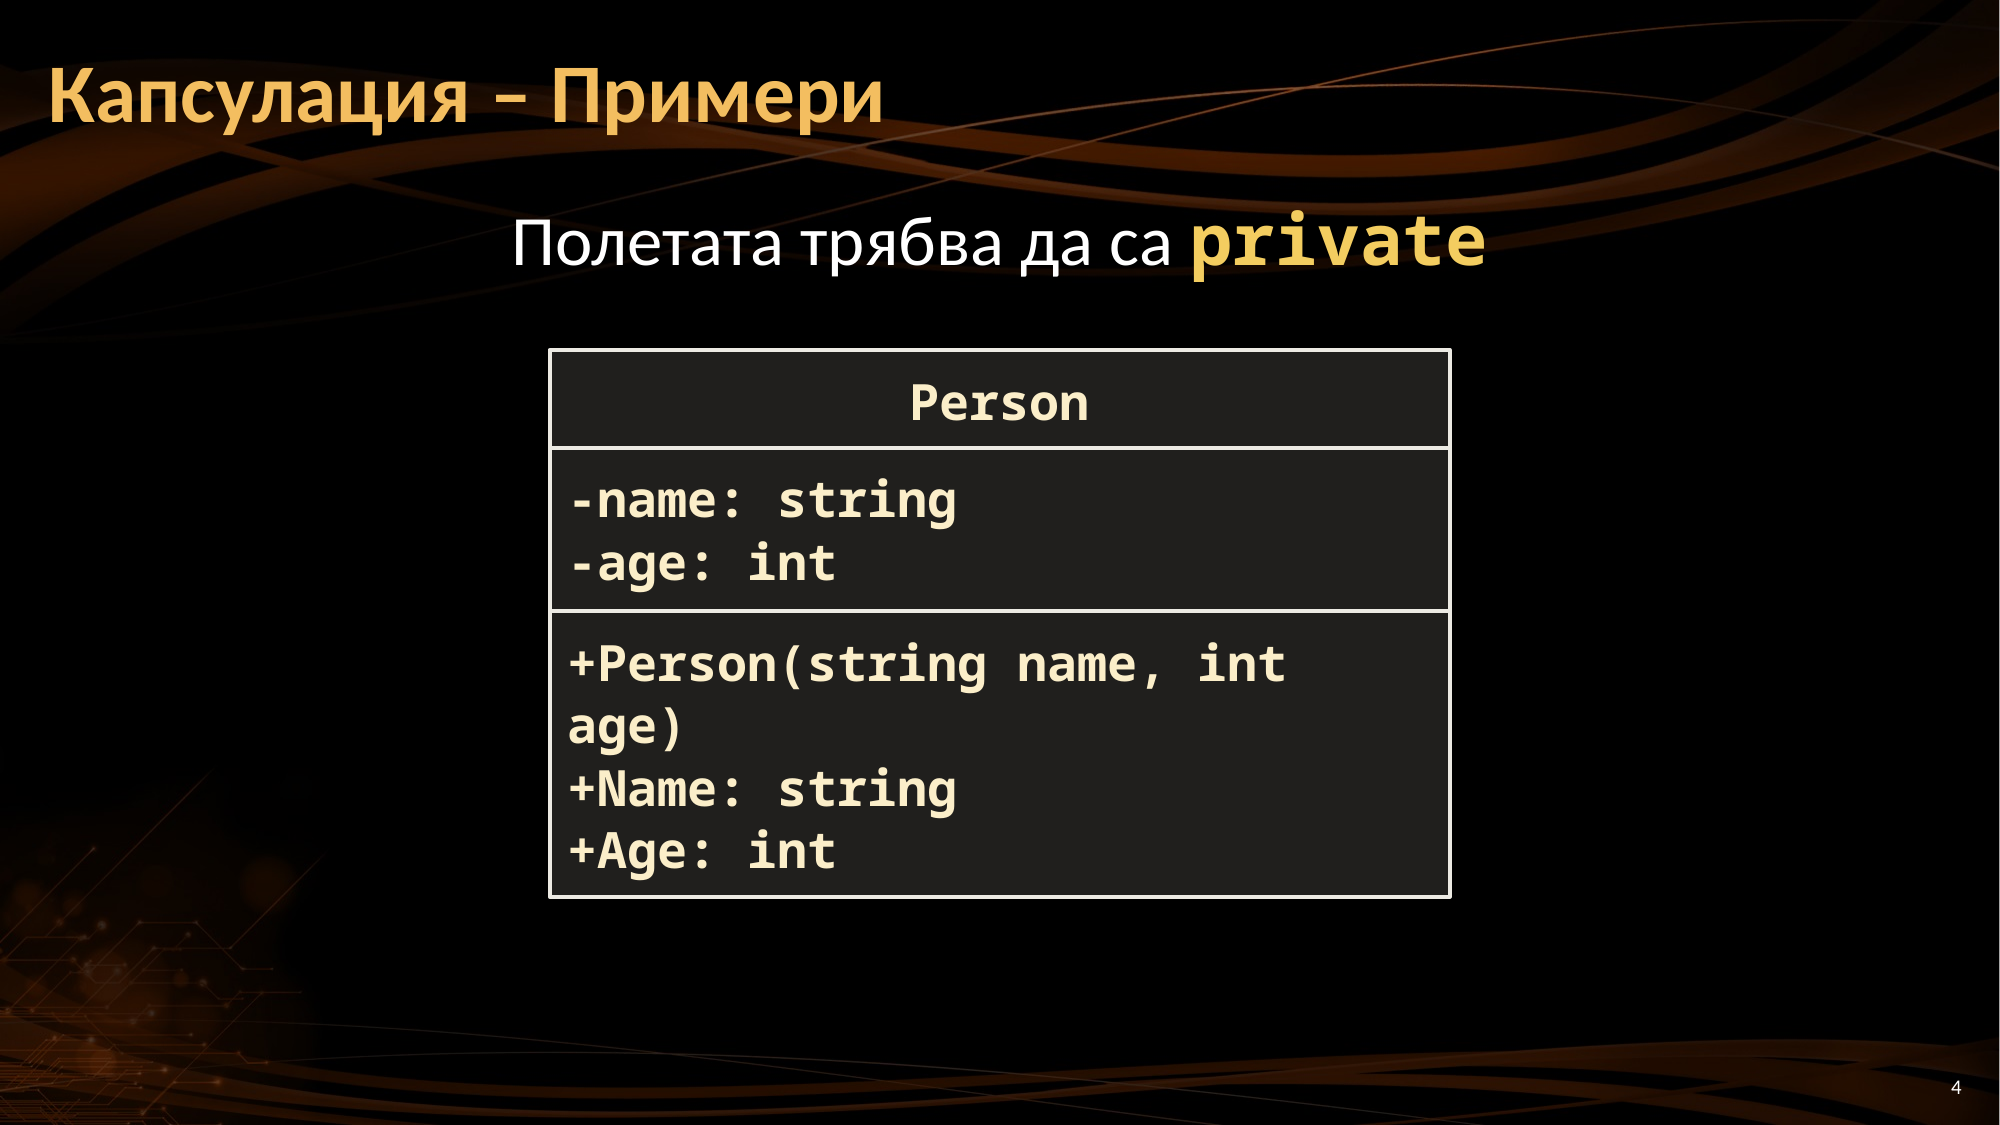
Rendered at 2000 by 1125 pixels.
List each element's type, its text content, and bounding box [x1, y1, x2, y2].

picture [0, 0, 2000, 1125]
list Полетата трябва да са private [31, 189, 1968, 1103]
title Капсулация – Примери [30, 6, 1968, 189]
slide_number 4 [1897, 1070, 1968, 1103]
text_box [549, 349, 1450, 837]
